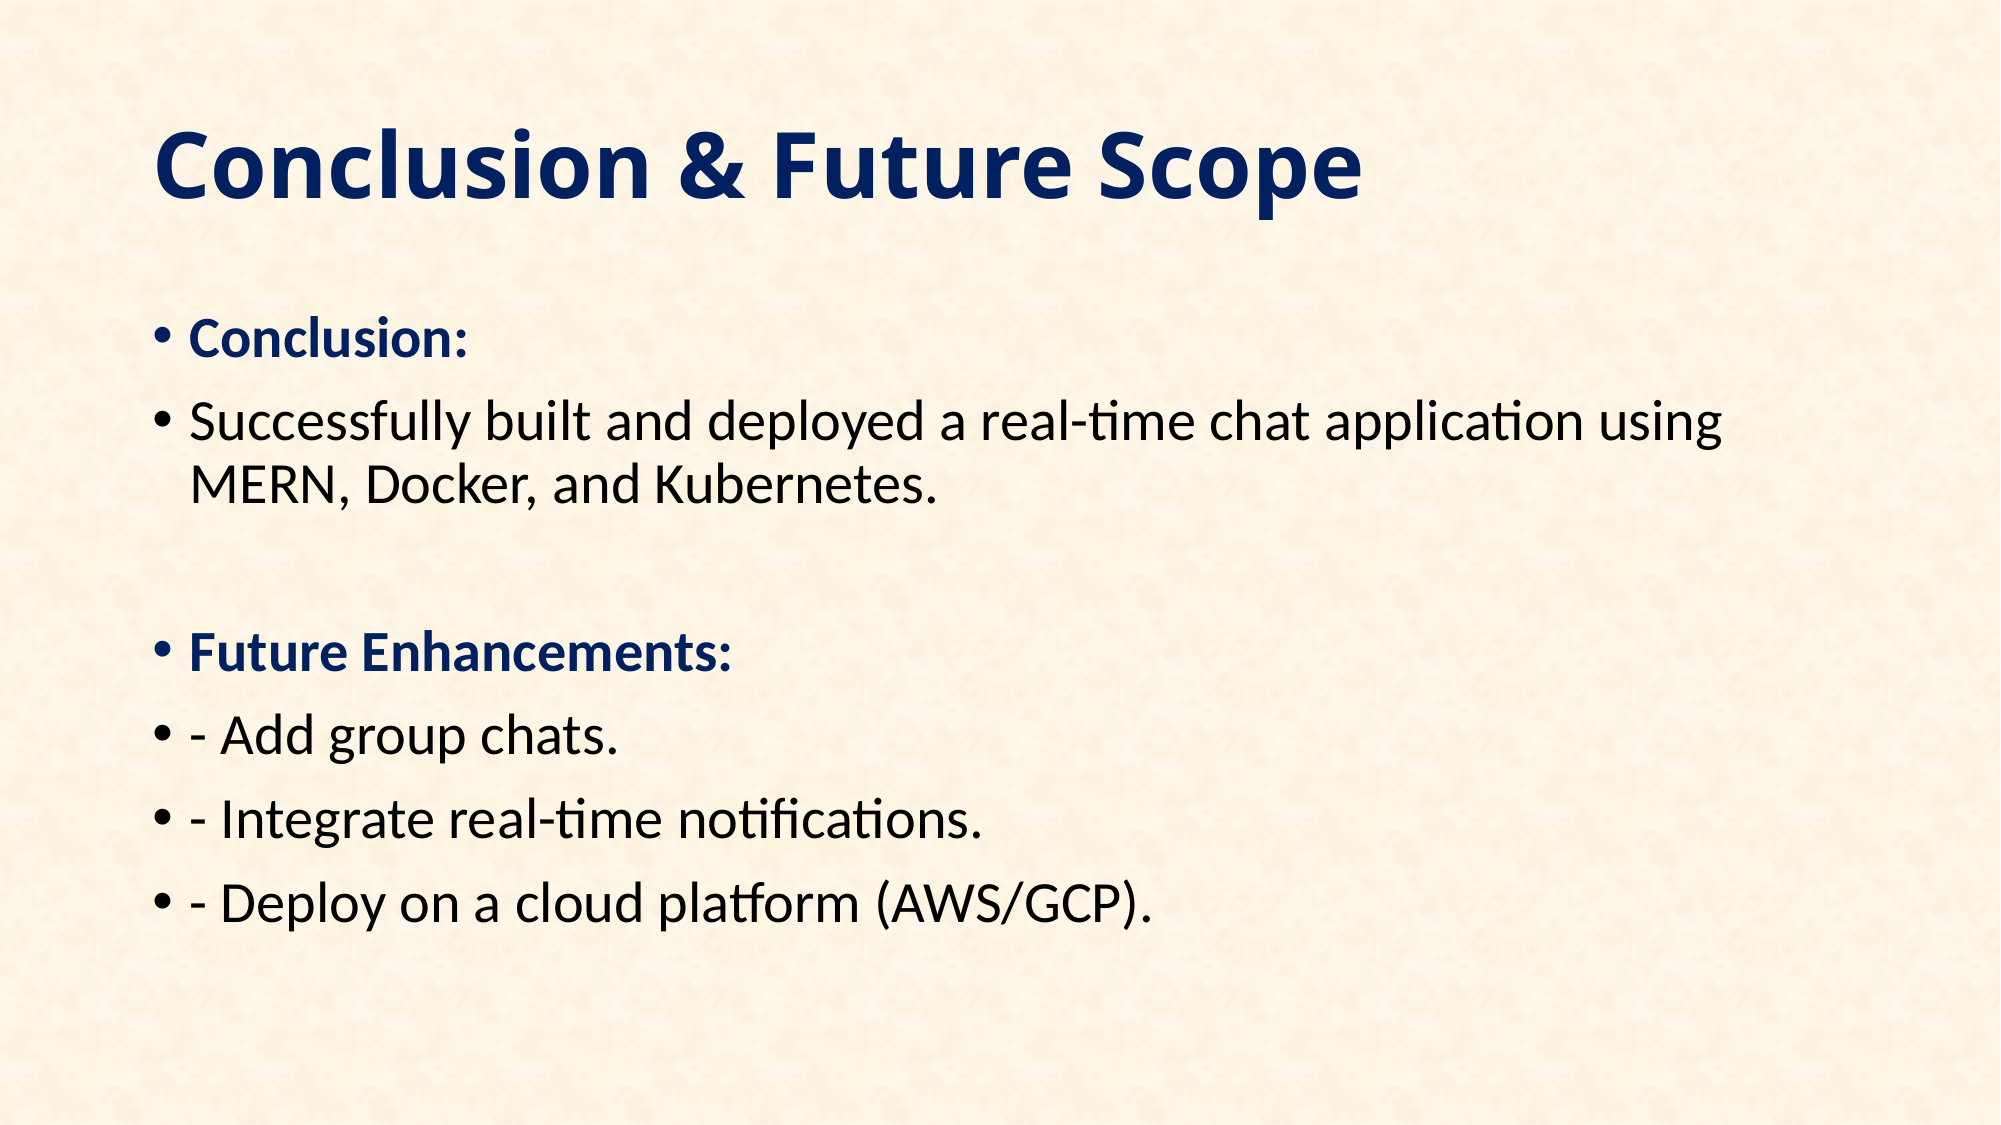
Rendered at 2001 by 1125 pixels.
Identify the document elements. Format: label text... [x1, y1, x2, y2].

list Conclusion: Successfully built and deployed a real-time chat application using MERN, Docker, and Kubernetes. Future Enhancements: - Add group chats. - Integrate real-time notifications. - Deploy on a cloud platform (AWS/GCP). [137, 299, 1863, 1014]
title Conclusion & Future Scope [137, 59, 1863, 278]
